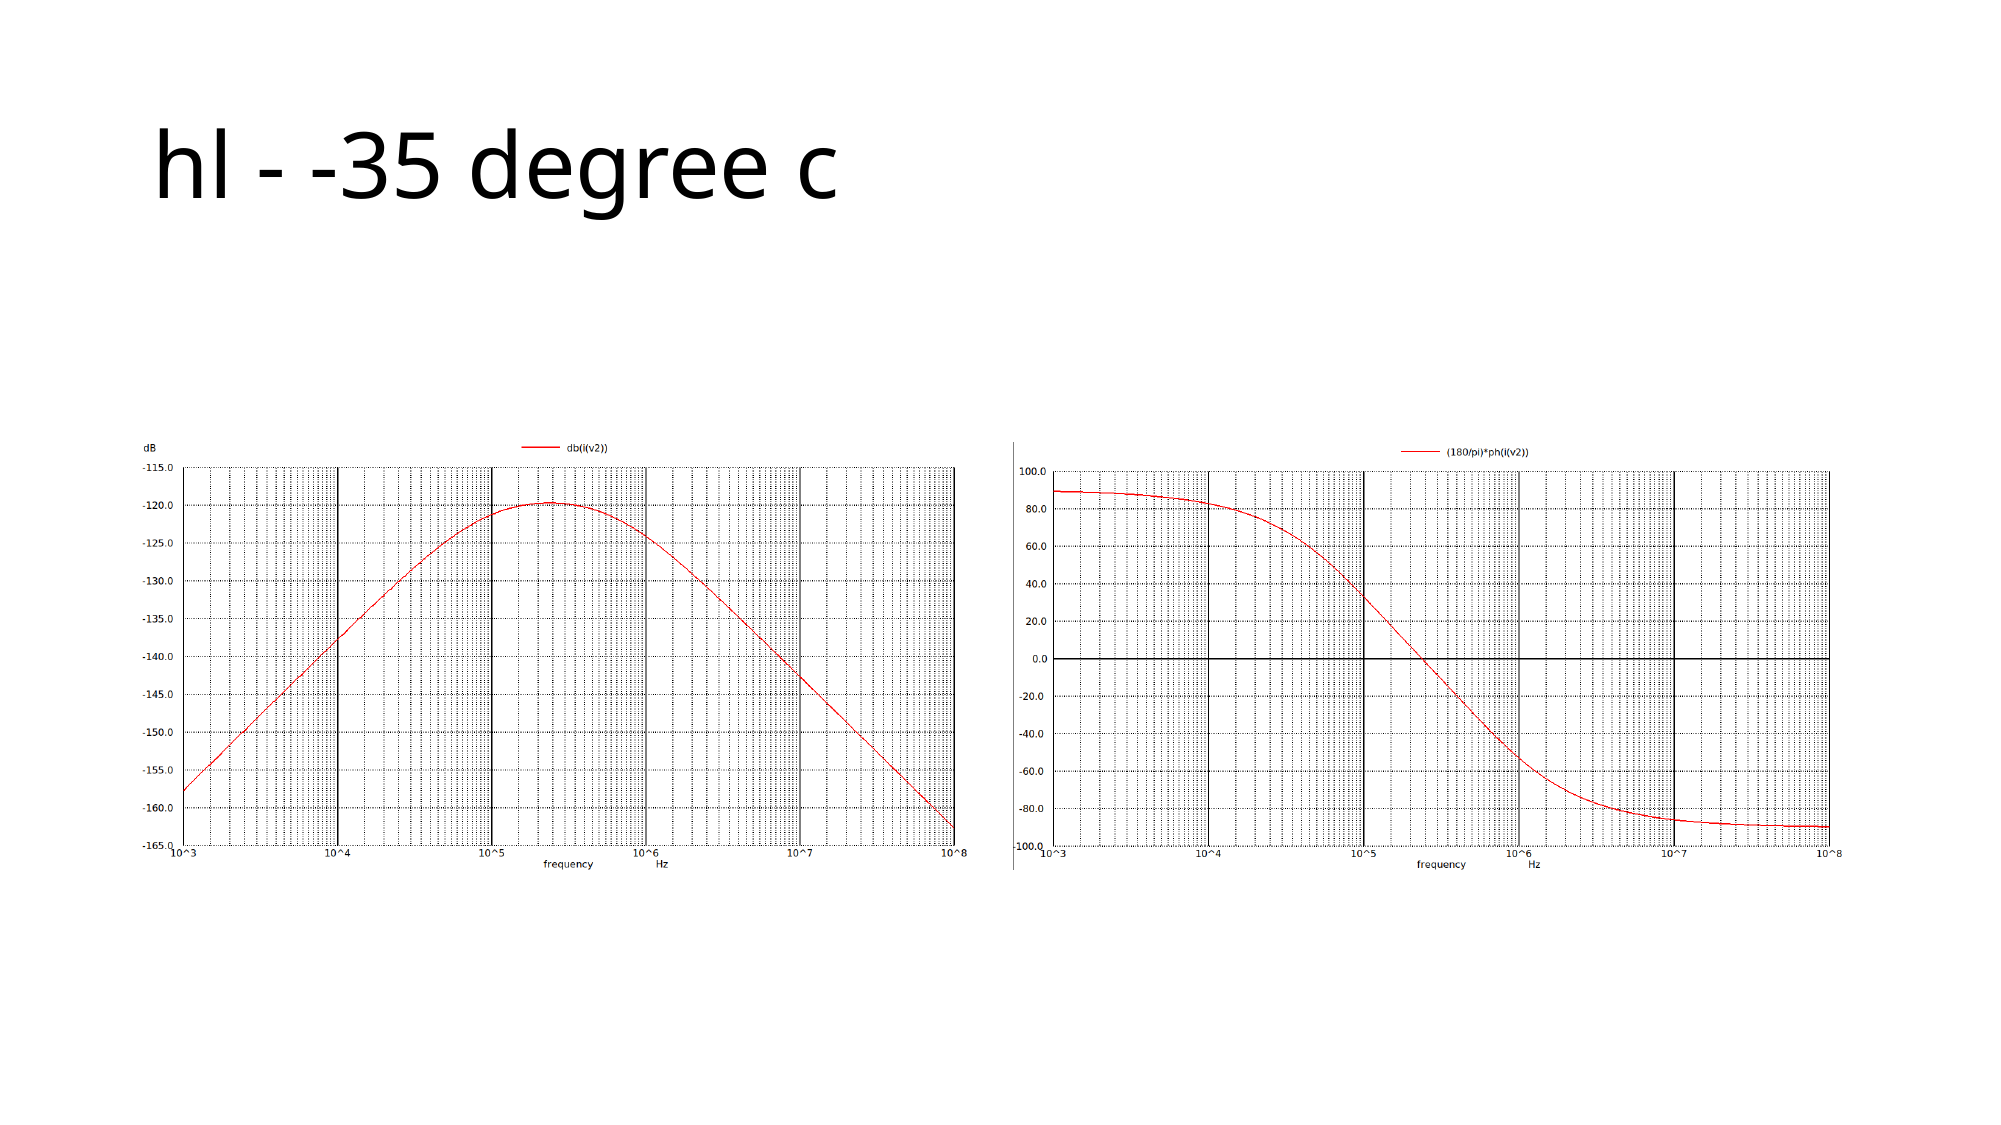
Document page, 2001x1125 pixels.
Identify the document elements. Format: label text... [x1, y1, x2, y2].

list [137, 439, 988, 874]
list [1012, 442, 1863, 870]
title hl - -35 degree c [137, 59, 1863, 278]
